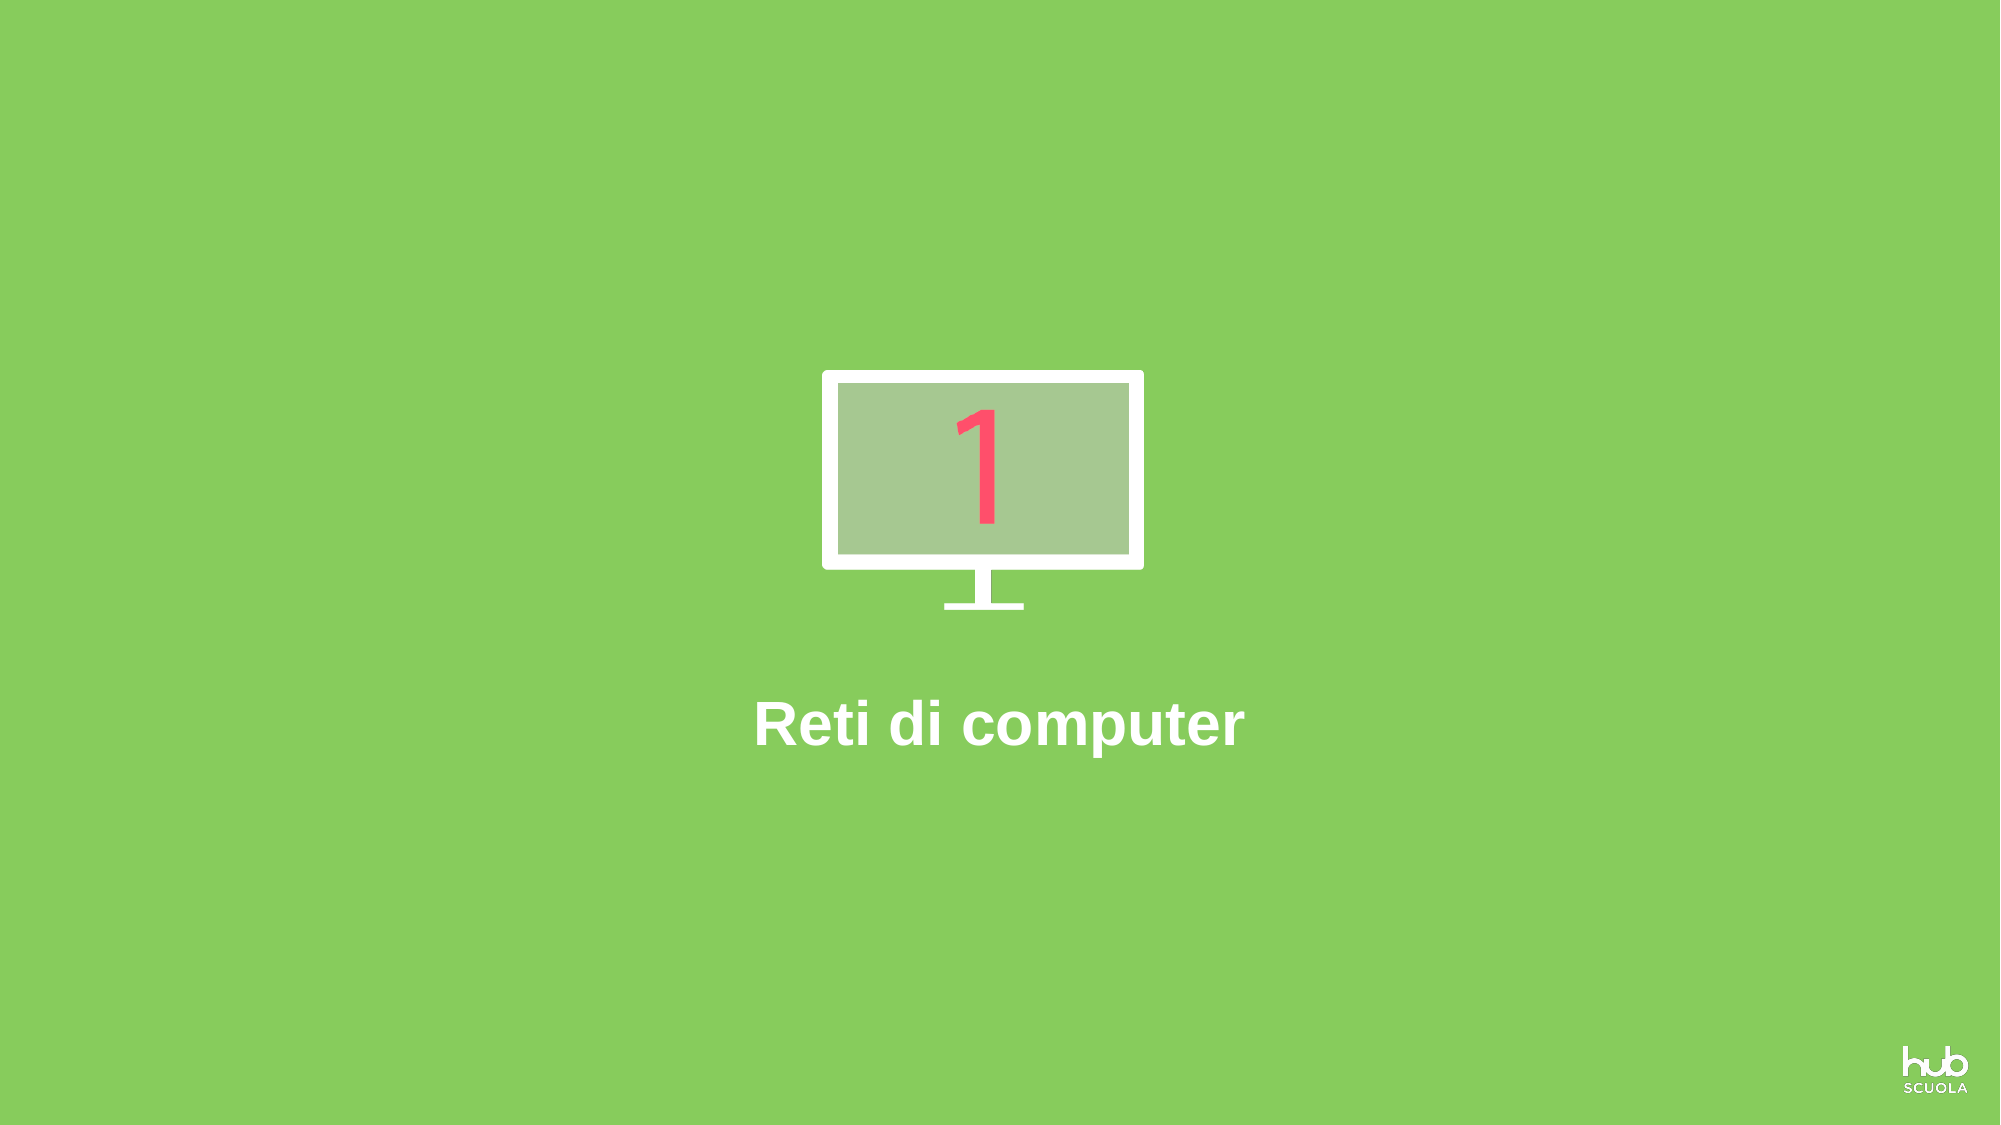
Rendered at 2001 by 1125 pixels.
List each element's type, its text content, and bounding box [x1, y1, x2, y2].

picture [822, 370, 1144, 610]
picture [1903, 1046, 1969, 1094]
title Reti di computer [666, 675, 1333, 893]
